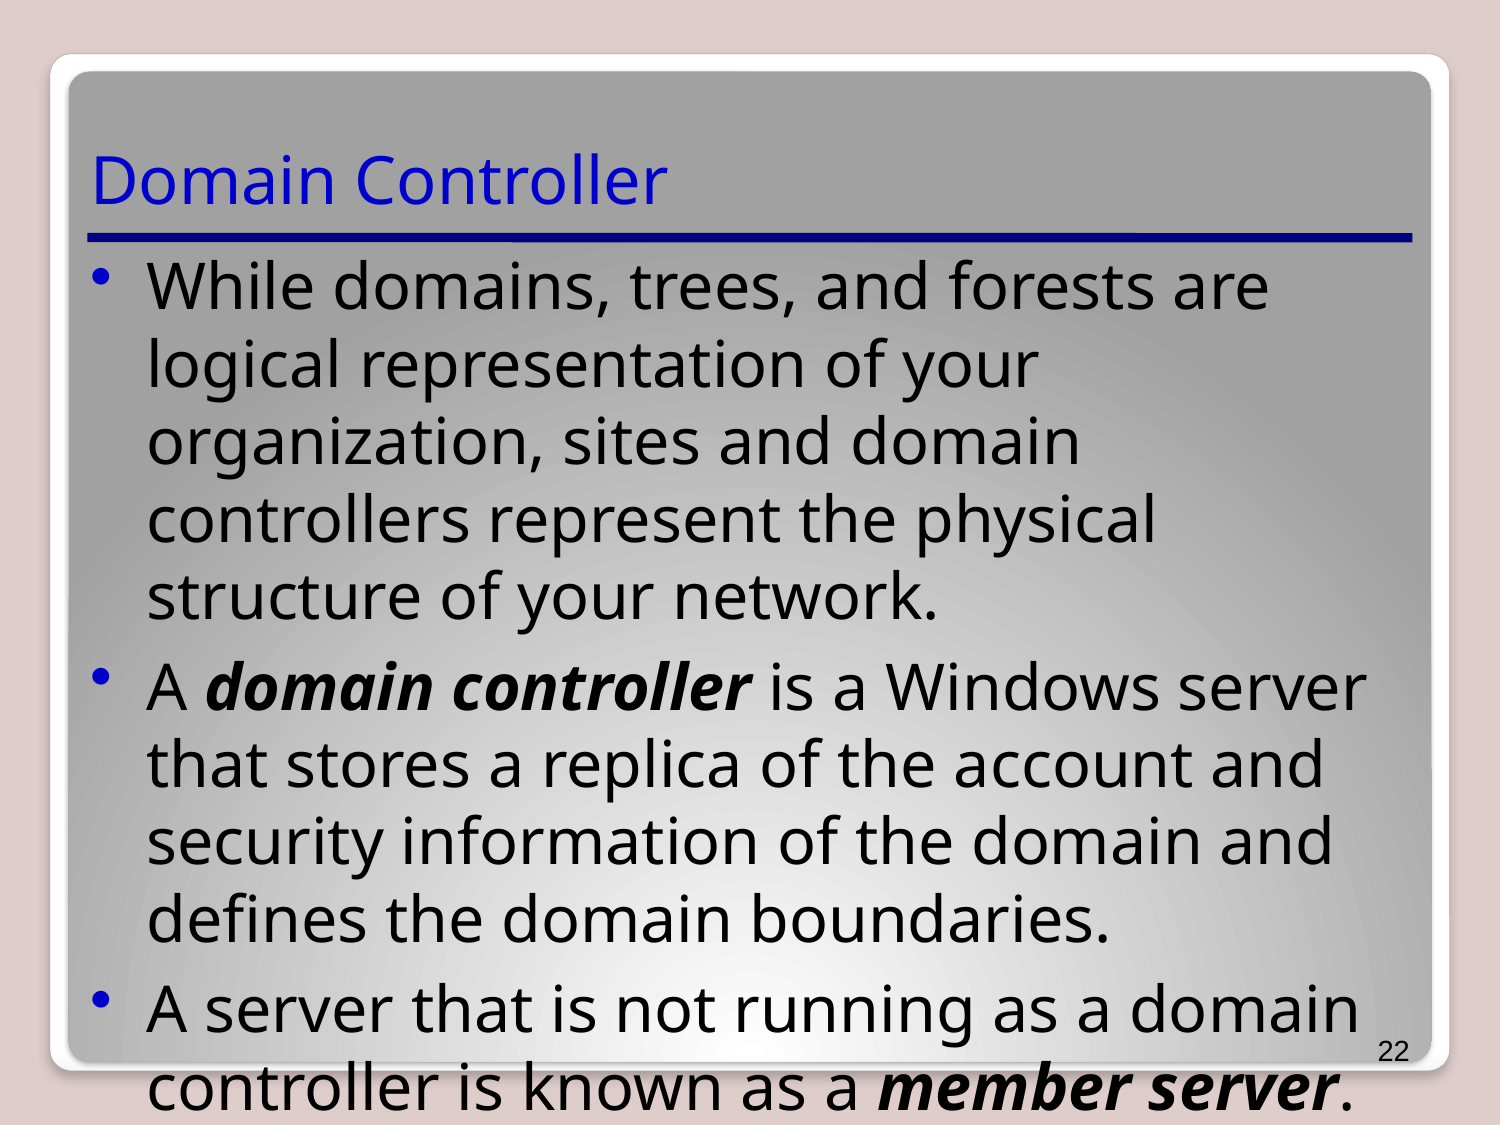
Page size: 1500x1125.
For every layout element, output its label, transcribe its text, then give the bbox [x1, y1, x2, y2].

list While domains, trees, and forests are logical representation of your organization, sites and domain controllers represent the physical structure of your network. A domain controller is a Windows server that stores a replica of the account and security information of the domain and defines the domain boundaries. A server that is not running as a domain controller is known as a member server. [74, 237, 1426, 1063]
title Domain Controller [74, 74, 1426, 226]
slide_number 22 [1074, 1024, 1426, 1103]
